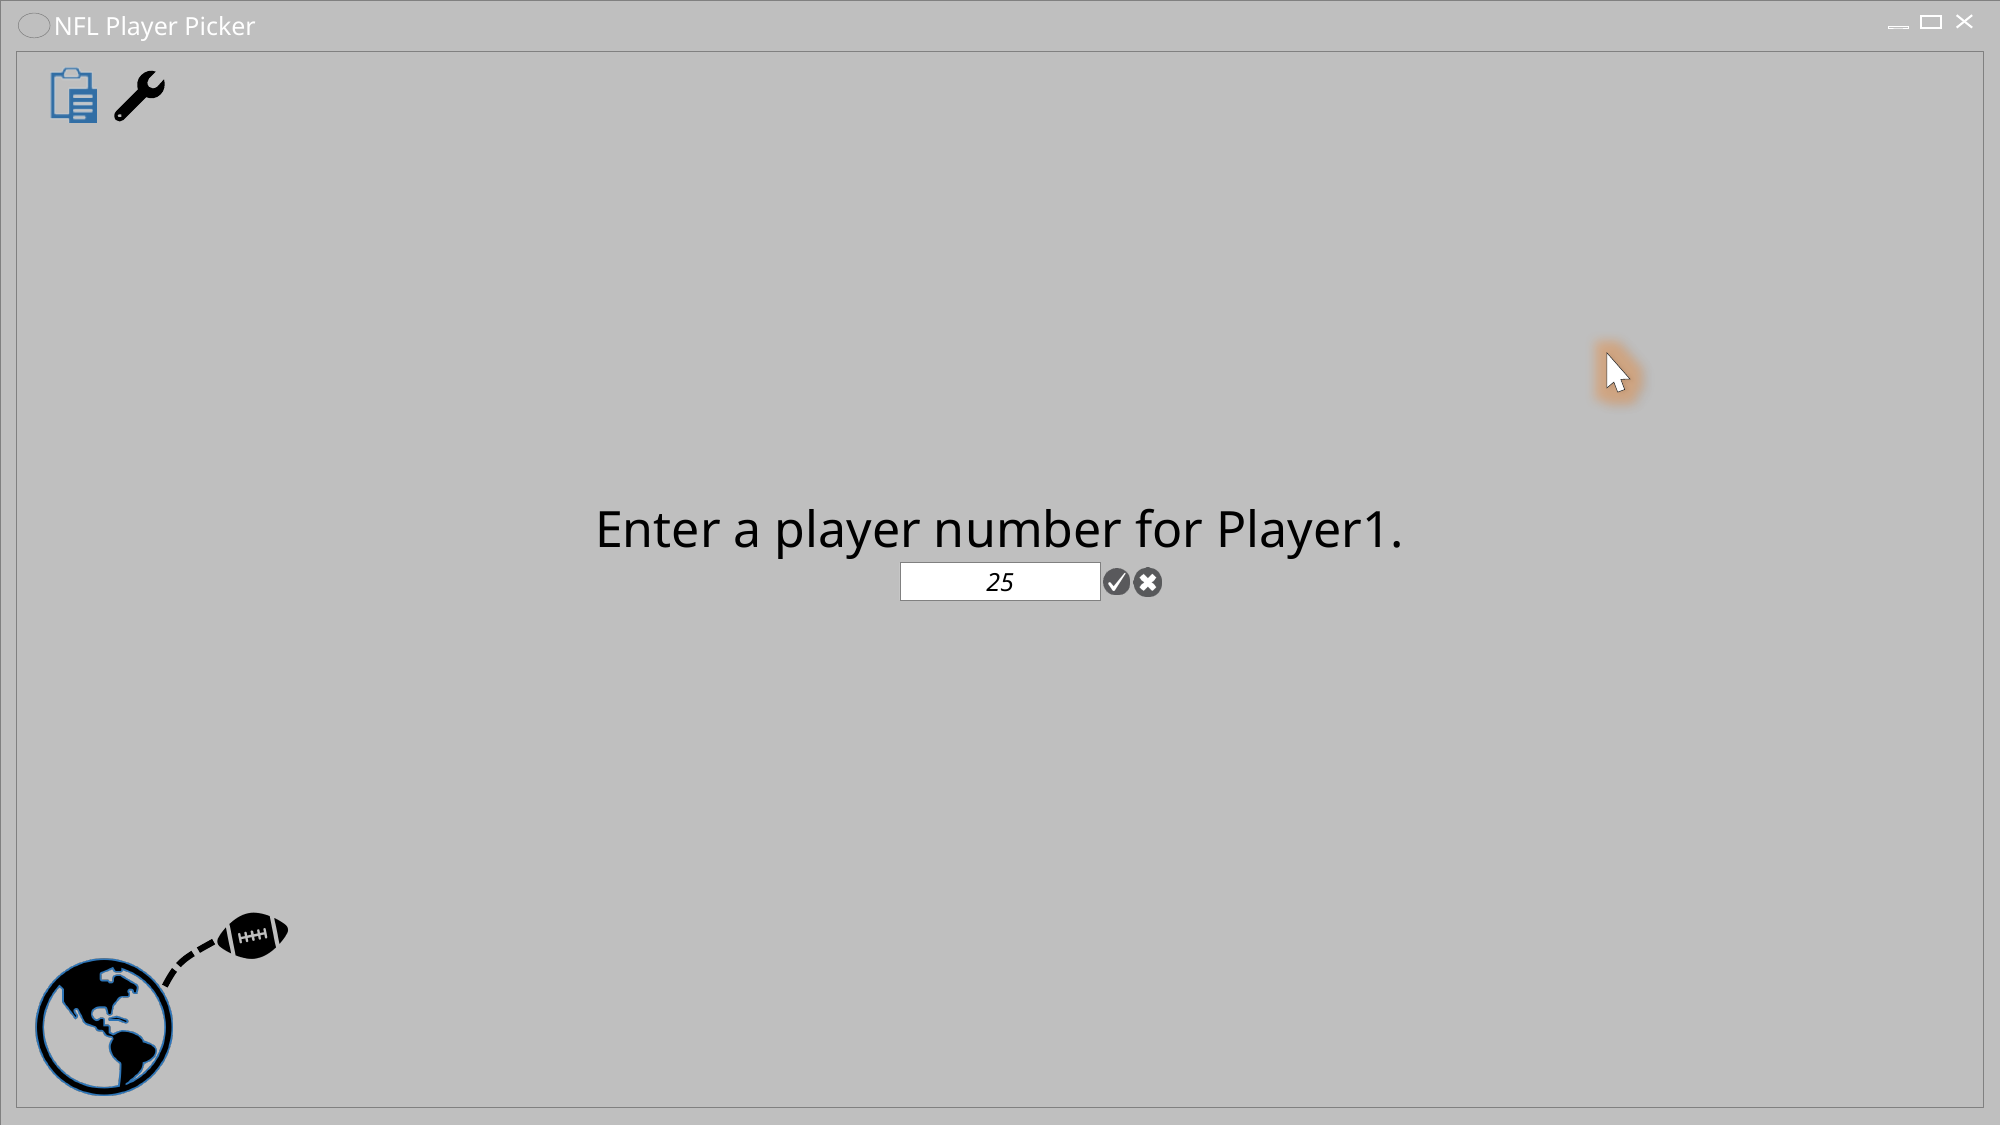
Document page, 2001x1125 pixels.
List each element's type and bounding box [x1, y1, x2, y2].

picture [214, 896, 291, 974]
picture [18, 941, 190, 1113]
picture [110, 66, 170, 124]
picture [1133, 567, 1162, 597]
picture [1103, 568, 1130, 595]
text_box [0, 0, 2000, 1125]
picture [50, 67, 98, 123]
